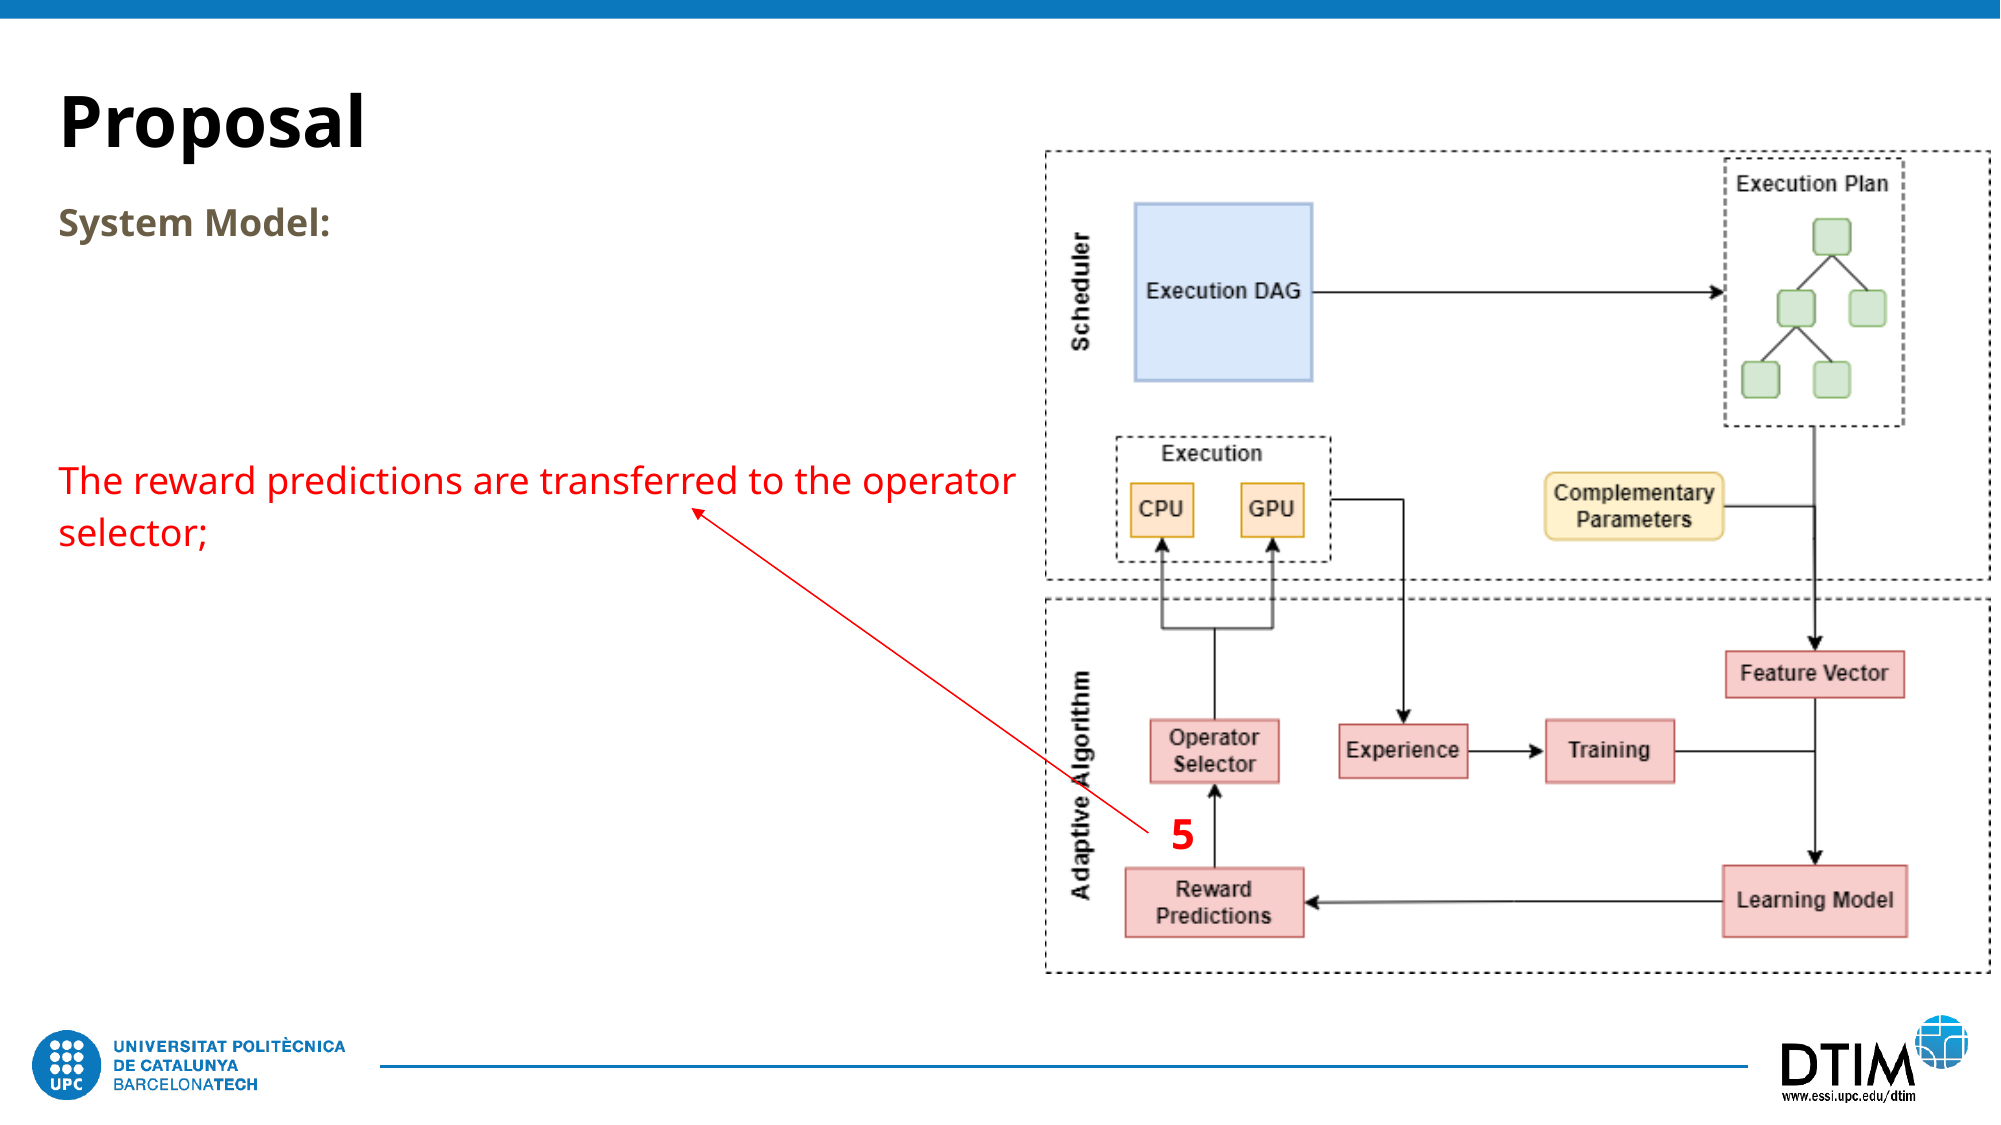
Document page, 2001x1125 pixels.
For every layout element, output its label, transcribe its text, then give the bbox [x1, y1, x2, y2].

text_box System Model: The reward predictions are transferred to the operator selector; [43, 177, 1052, 989]
text_box Proposal [43, 60, 1957, 177]
picture [32, 1030, 345, 1100]
picture [1045, 131, 1991, 974]
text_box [691, 507, 1149, 834]
picture [1782, 1015, 1968, 1103]
